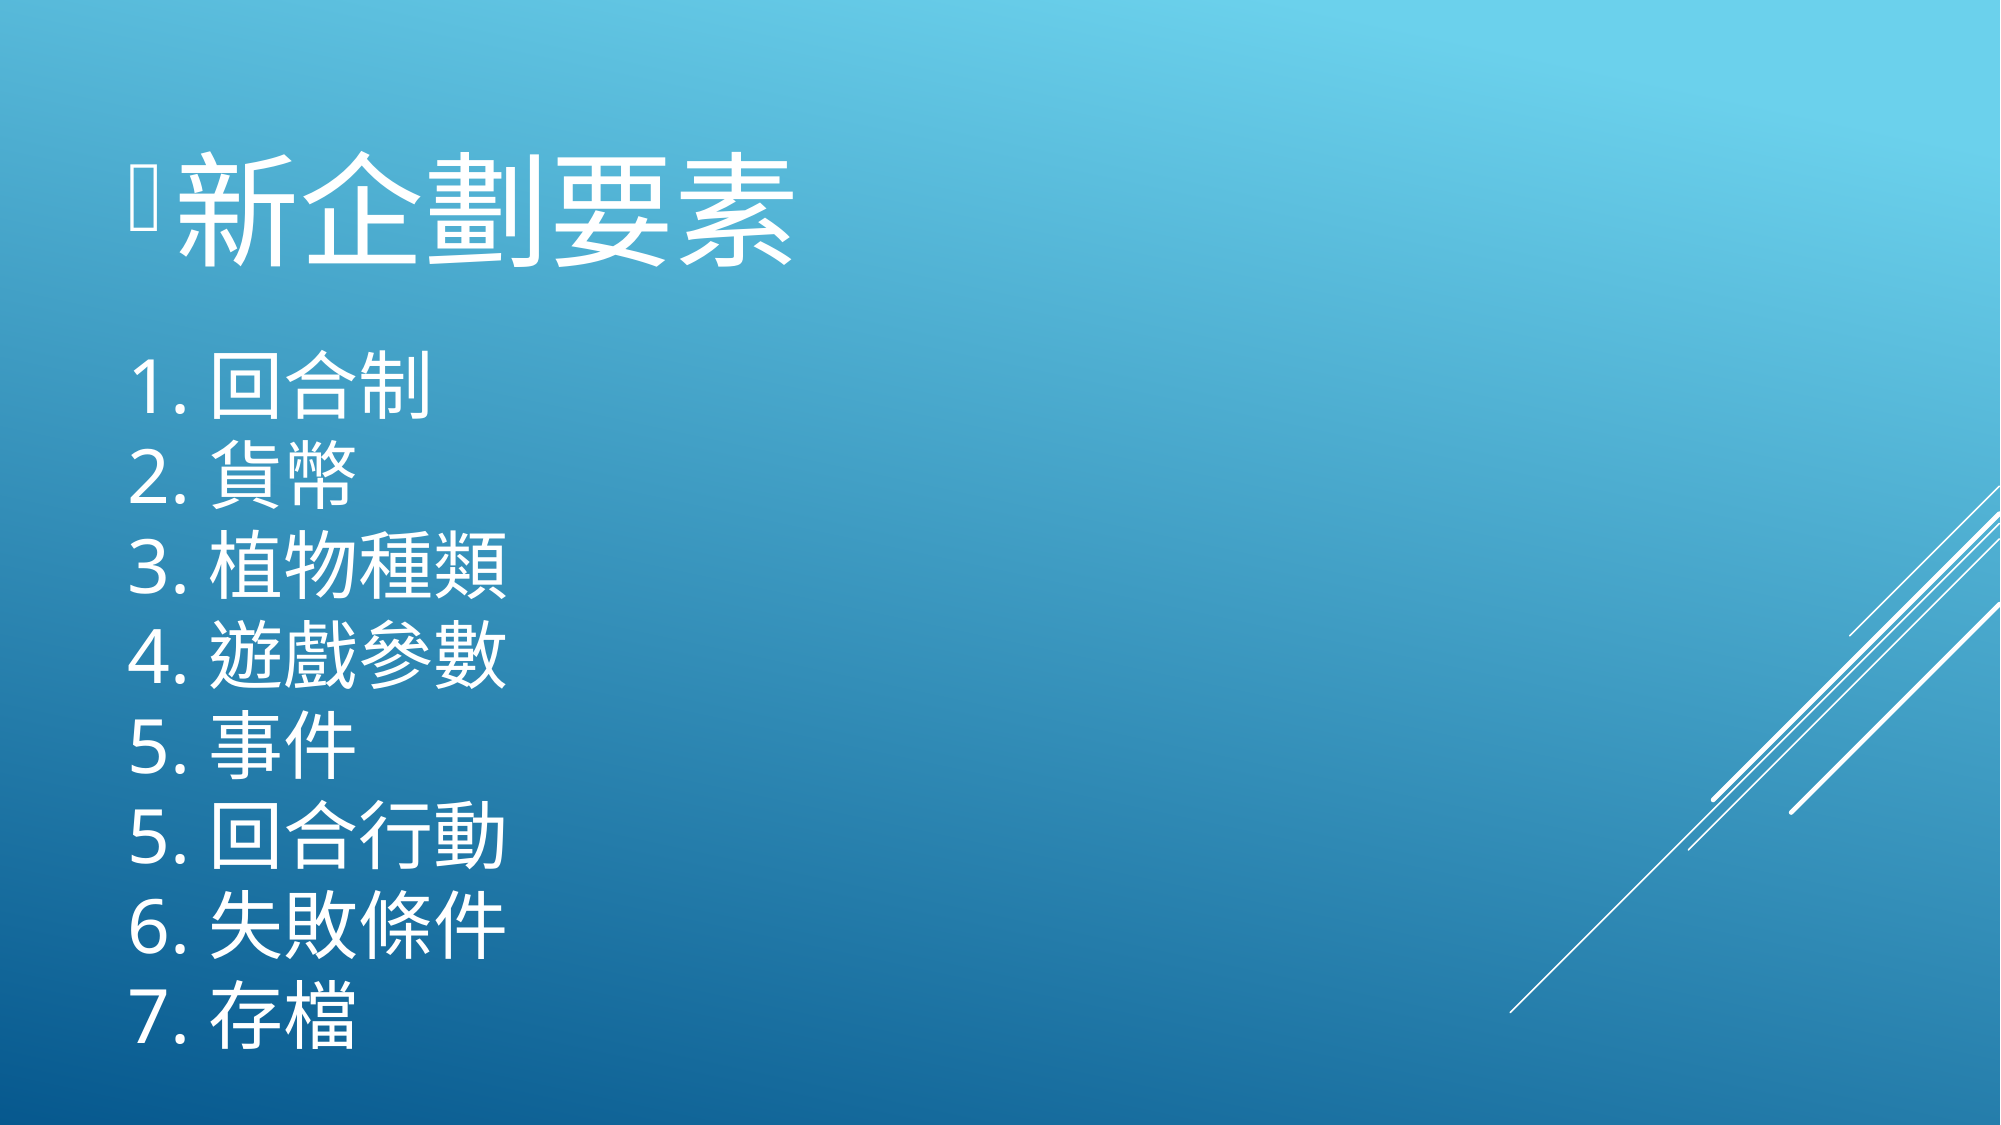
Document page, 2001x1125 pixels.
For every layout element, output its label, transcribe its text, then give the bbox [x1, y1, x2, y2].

title 1.回合制 2.貨幣 3.植物種類 4.遊戲參數 5.事件 5.回合行動 6.失敗條件 7.存檔 [112, 318, 1767, 1078]
list 新企劃要素 [112, 112, 1513, 302]
